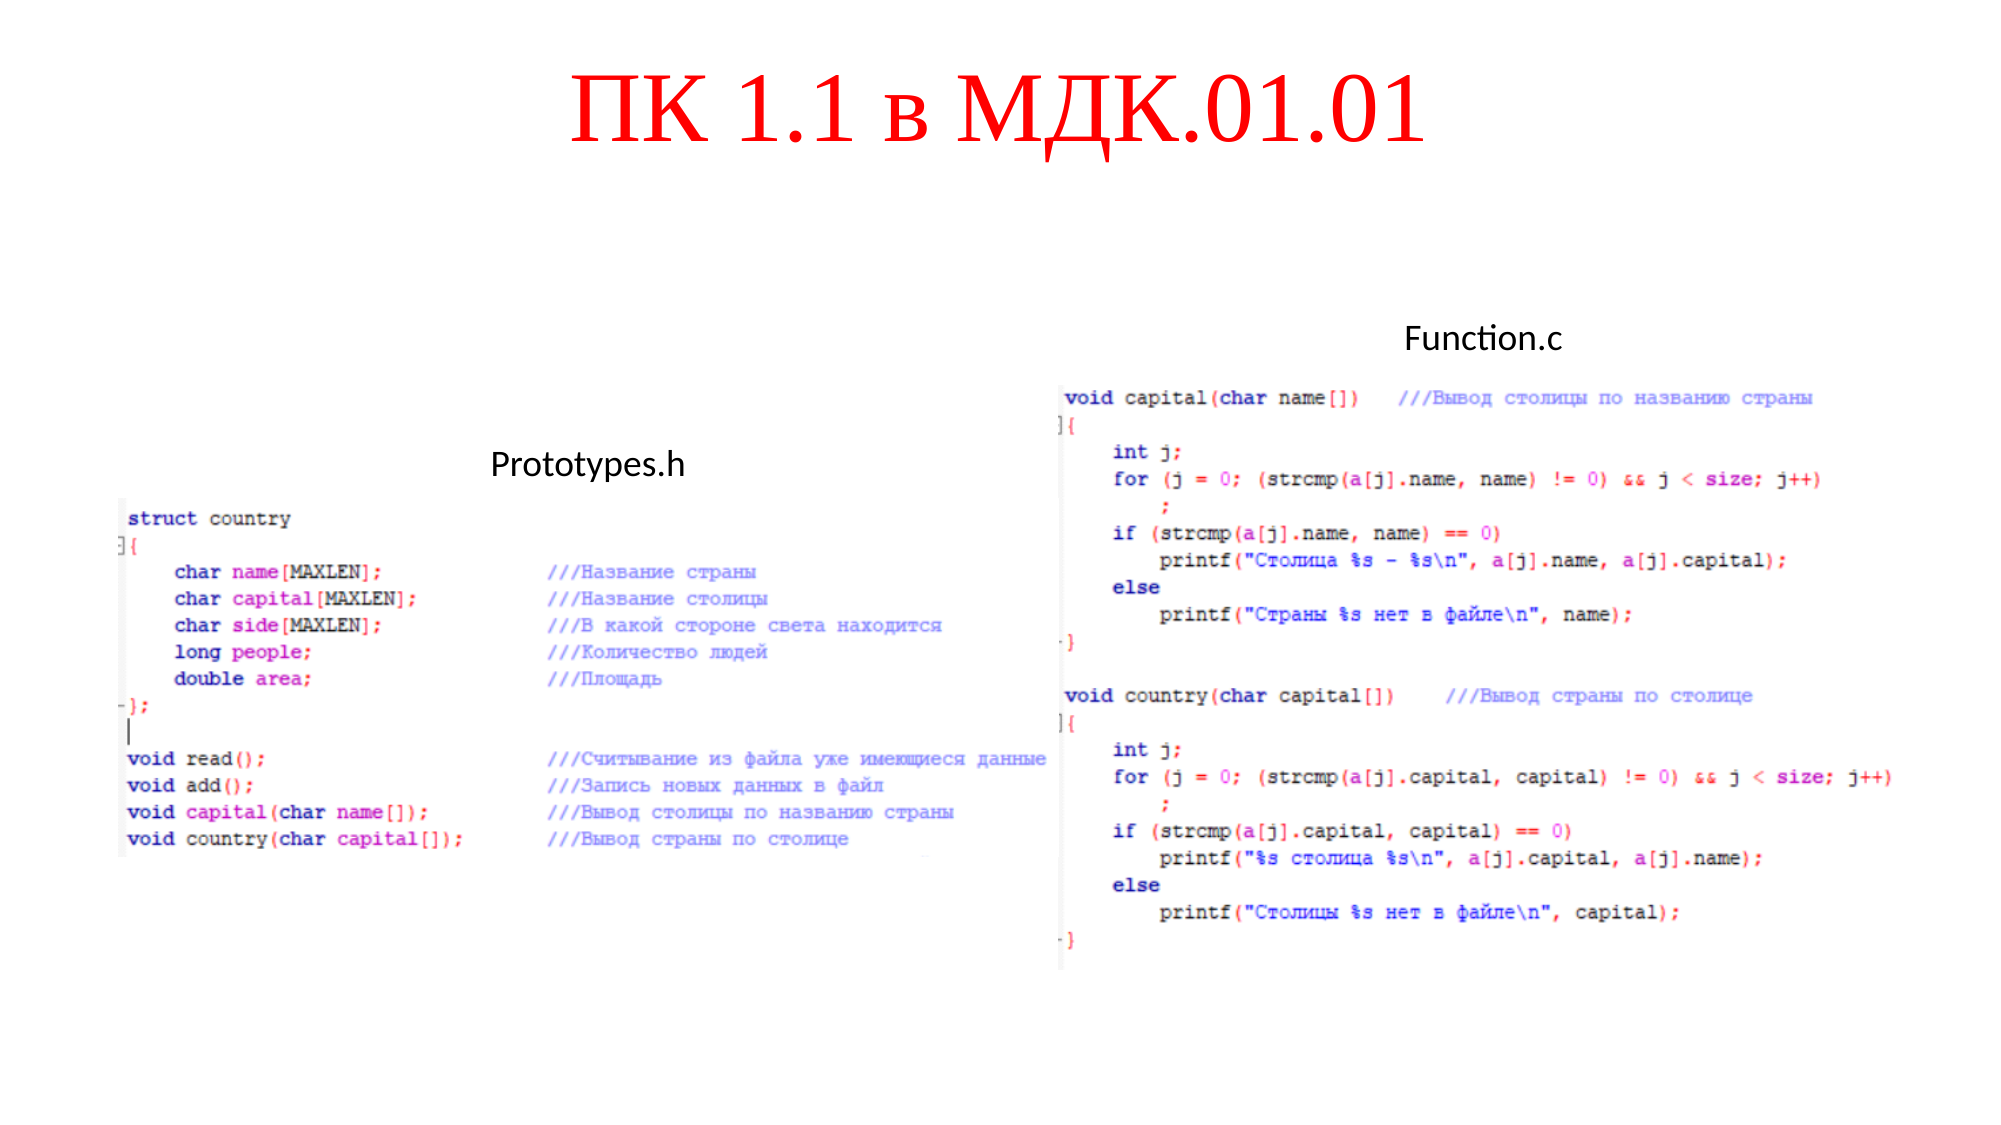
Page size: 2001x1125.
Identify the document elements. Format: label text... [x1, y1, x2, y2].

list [1058, 385, 1909, 970]
title ПК 1.1 в МДК.01.01 [137, 0, 1863, 218]
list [118, 498, 1059, 857]
text_box Prototypes.h [475, 431, 702, 492]
text_box Function.c [1389, 306, 1578, 366]
